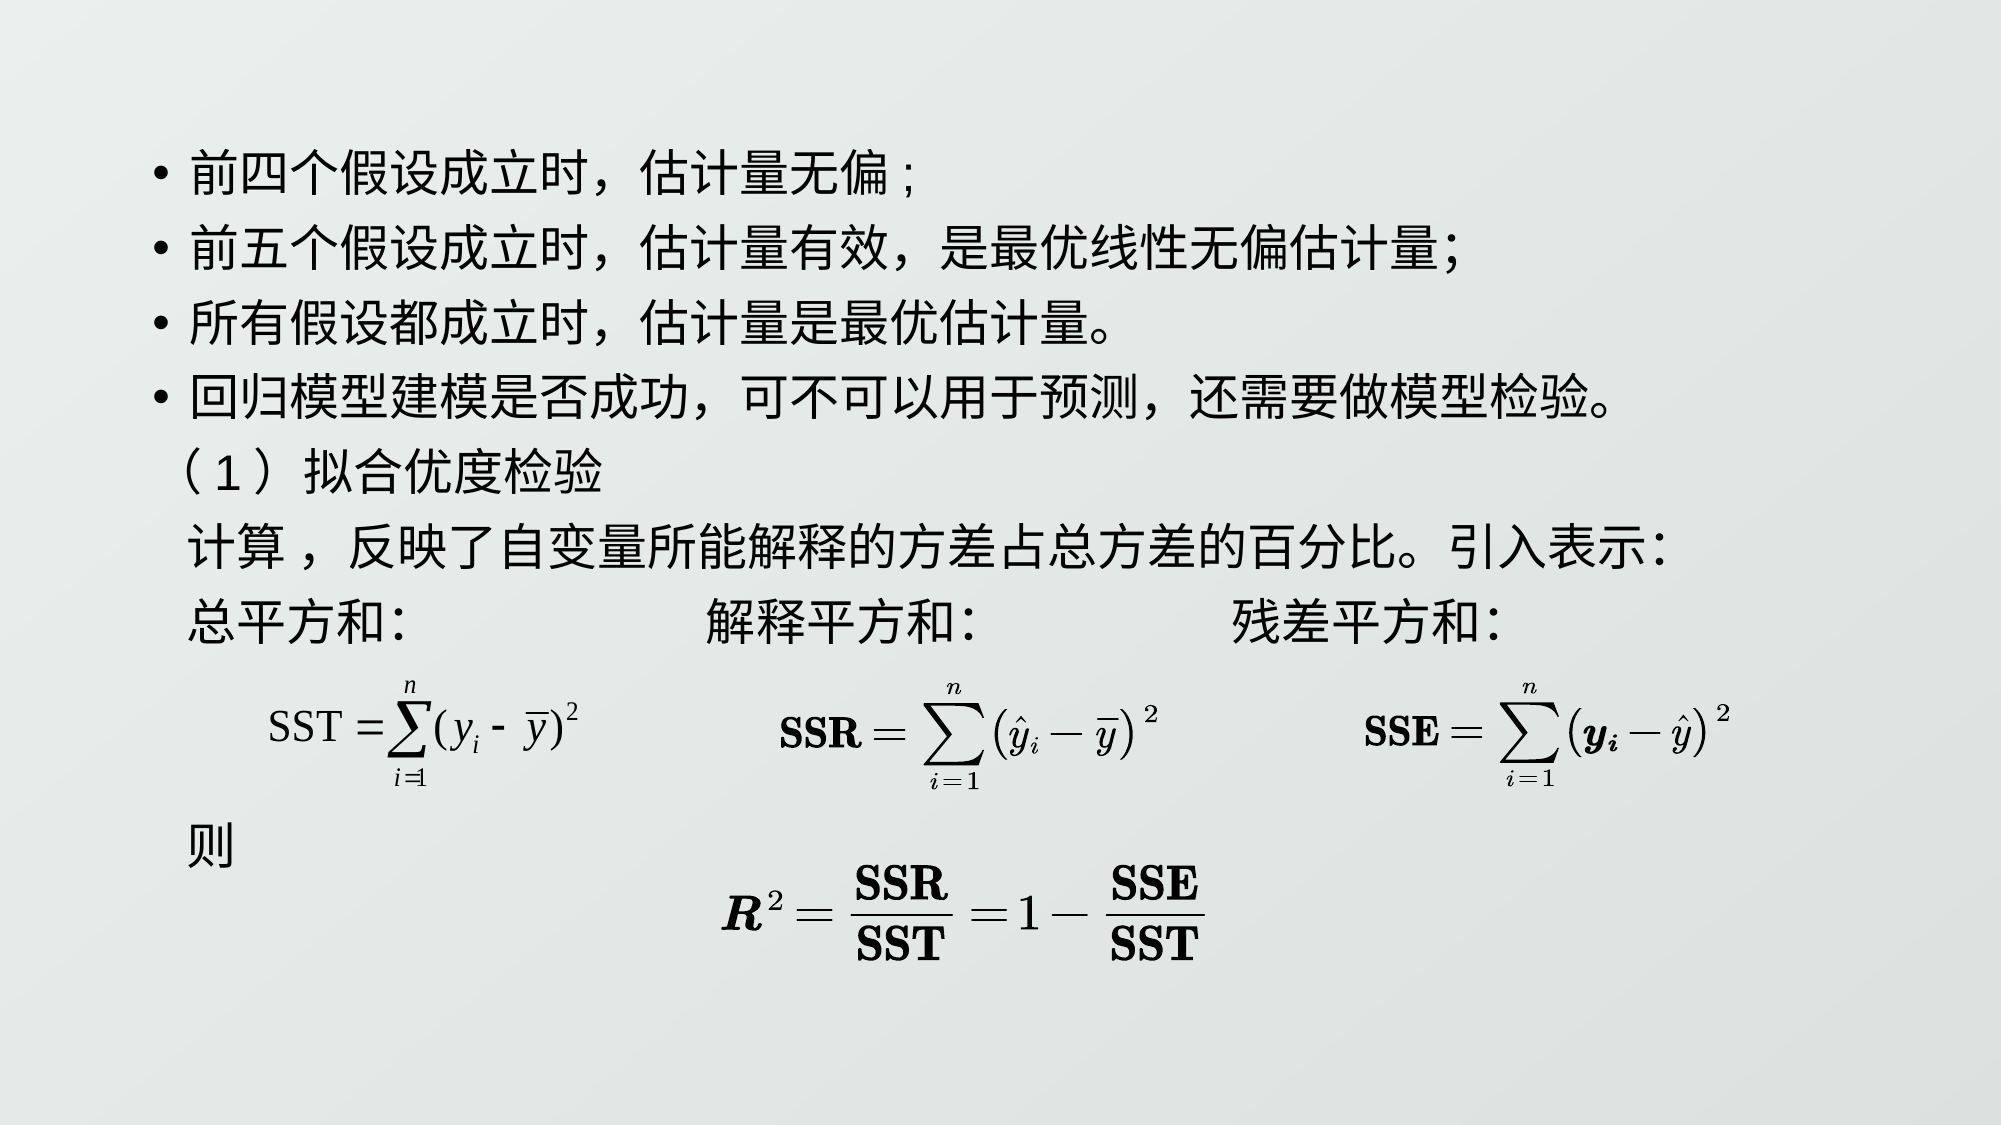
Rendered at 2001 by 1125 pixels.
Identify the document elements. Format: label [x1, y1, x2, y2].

text_box [716, 850, 1216, 985]
text_box [1361, 667, 1737, 802]
text_box [776, 667, 1166, 805]
picture [262, 664, 589, 795]
